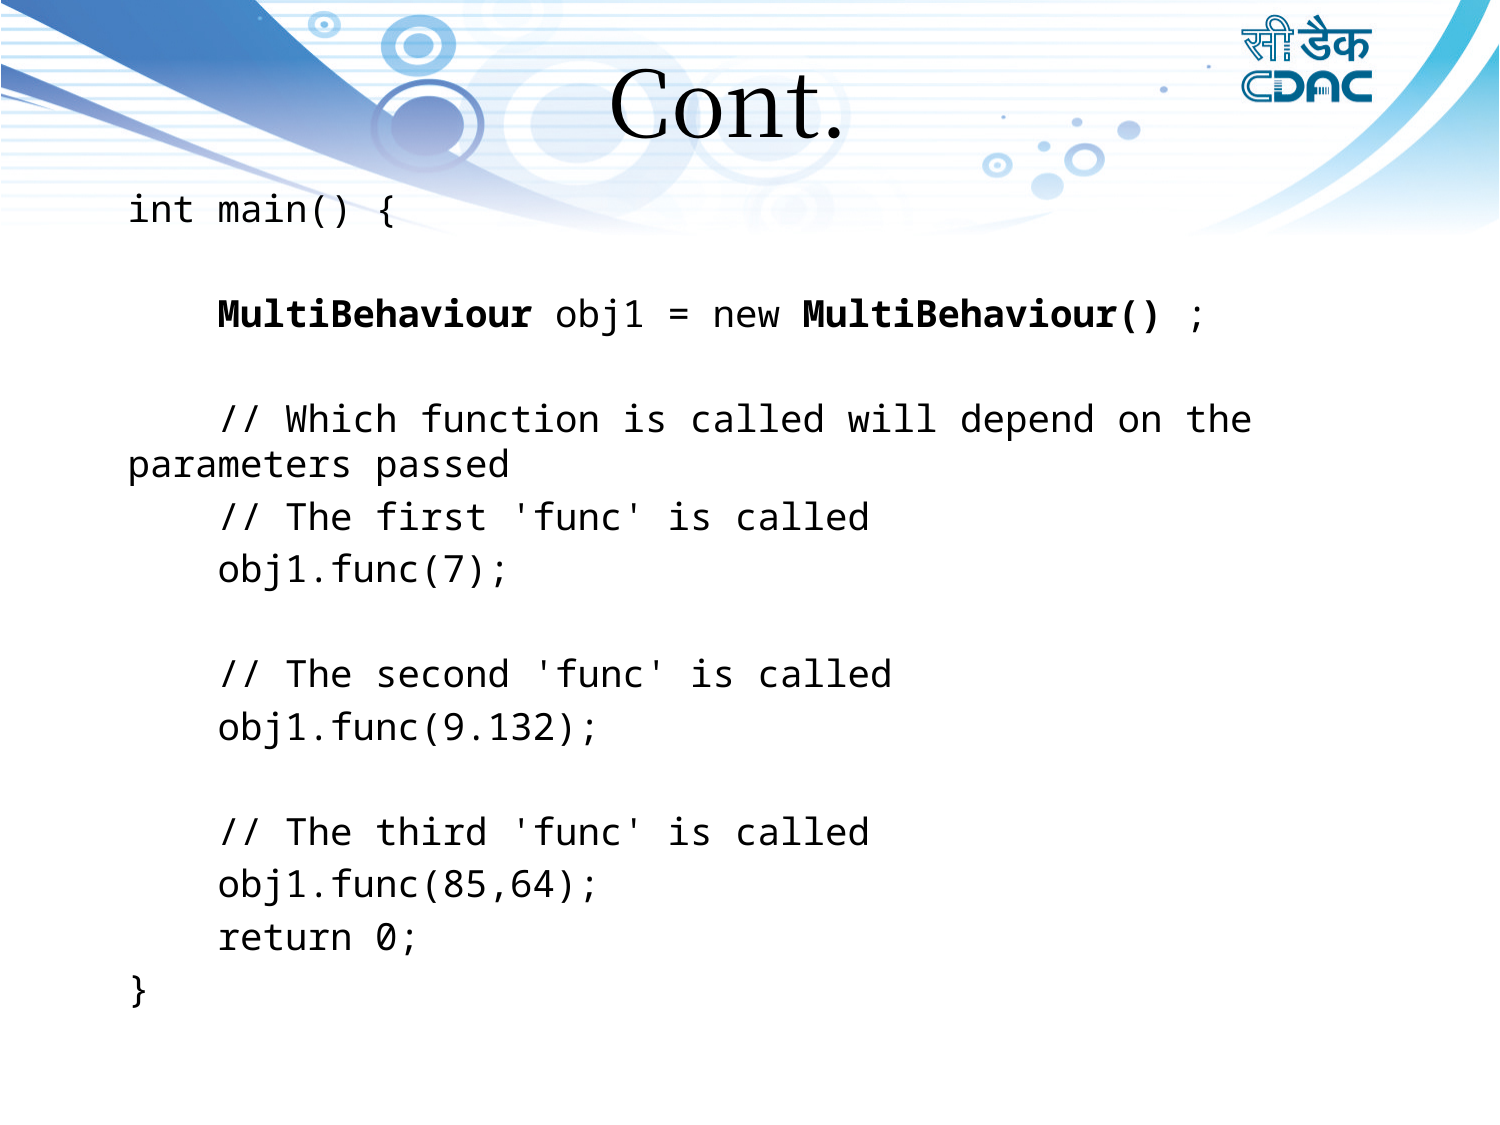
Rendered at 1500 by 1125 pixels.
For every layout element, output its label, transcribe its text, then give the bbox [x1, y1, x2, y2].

picture [1, 0, 1499, 335]
title Cont. [91, 6, 1367, 195]
list int main() { MultiBehaviour obj1 = new MultiBehaviour() ; // Which function is called will depend on the parameters passed // The first 'func' is called obj1.func(7); // The second 'func' is called obj1.func(9.132); // The third 'func' is called obj1.func(85,64); return 0; } [112, 125, 1388, 1061]
